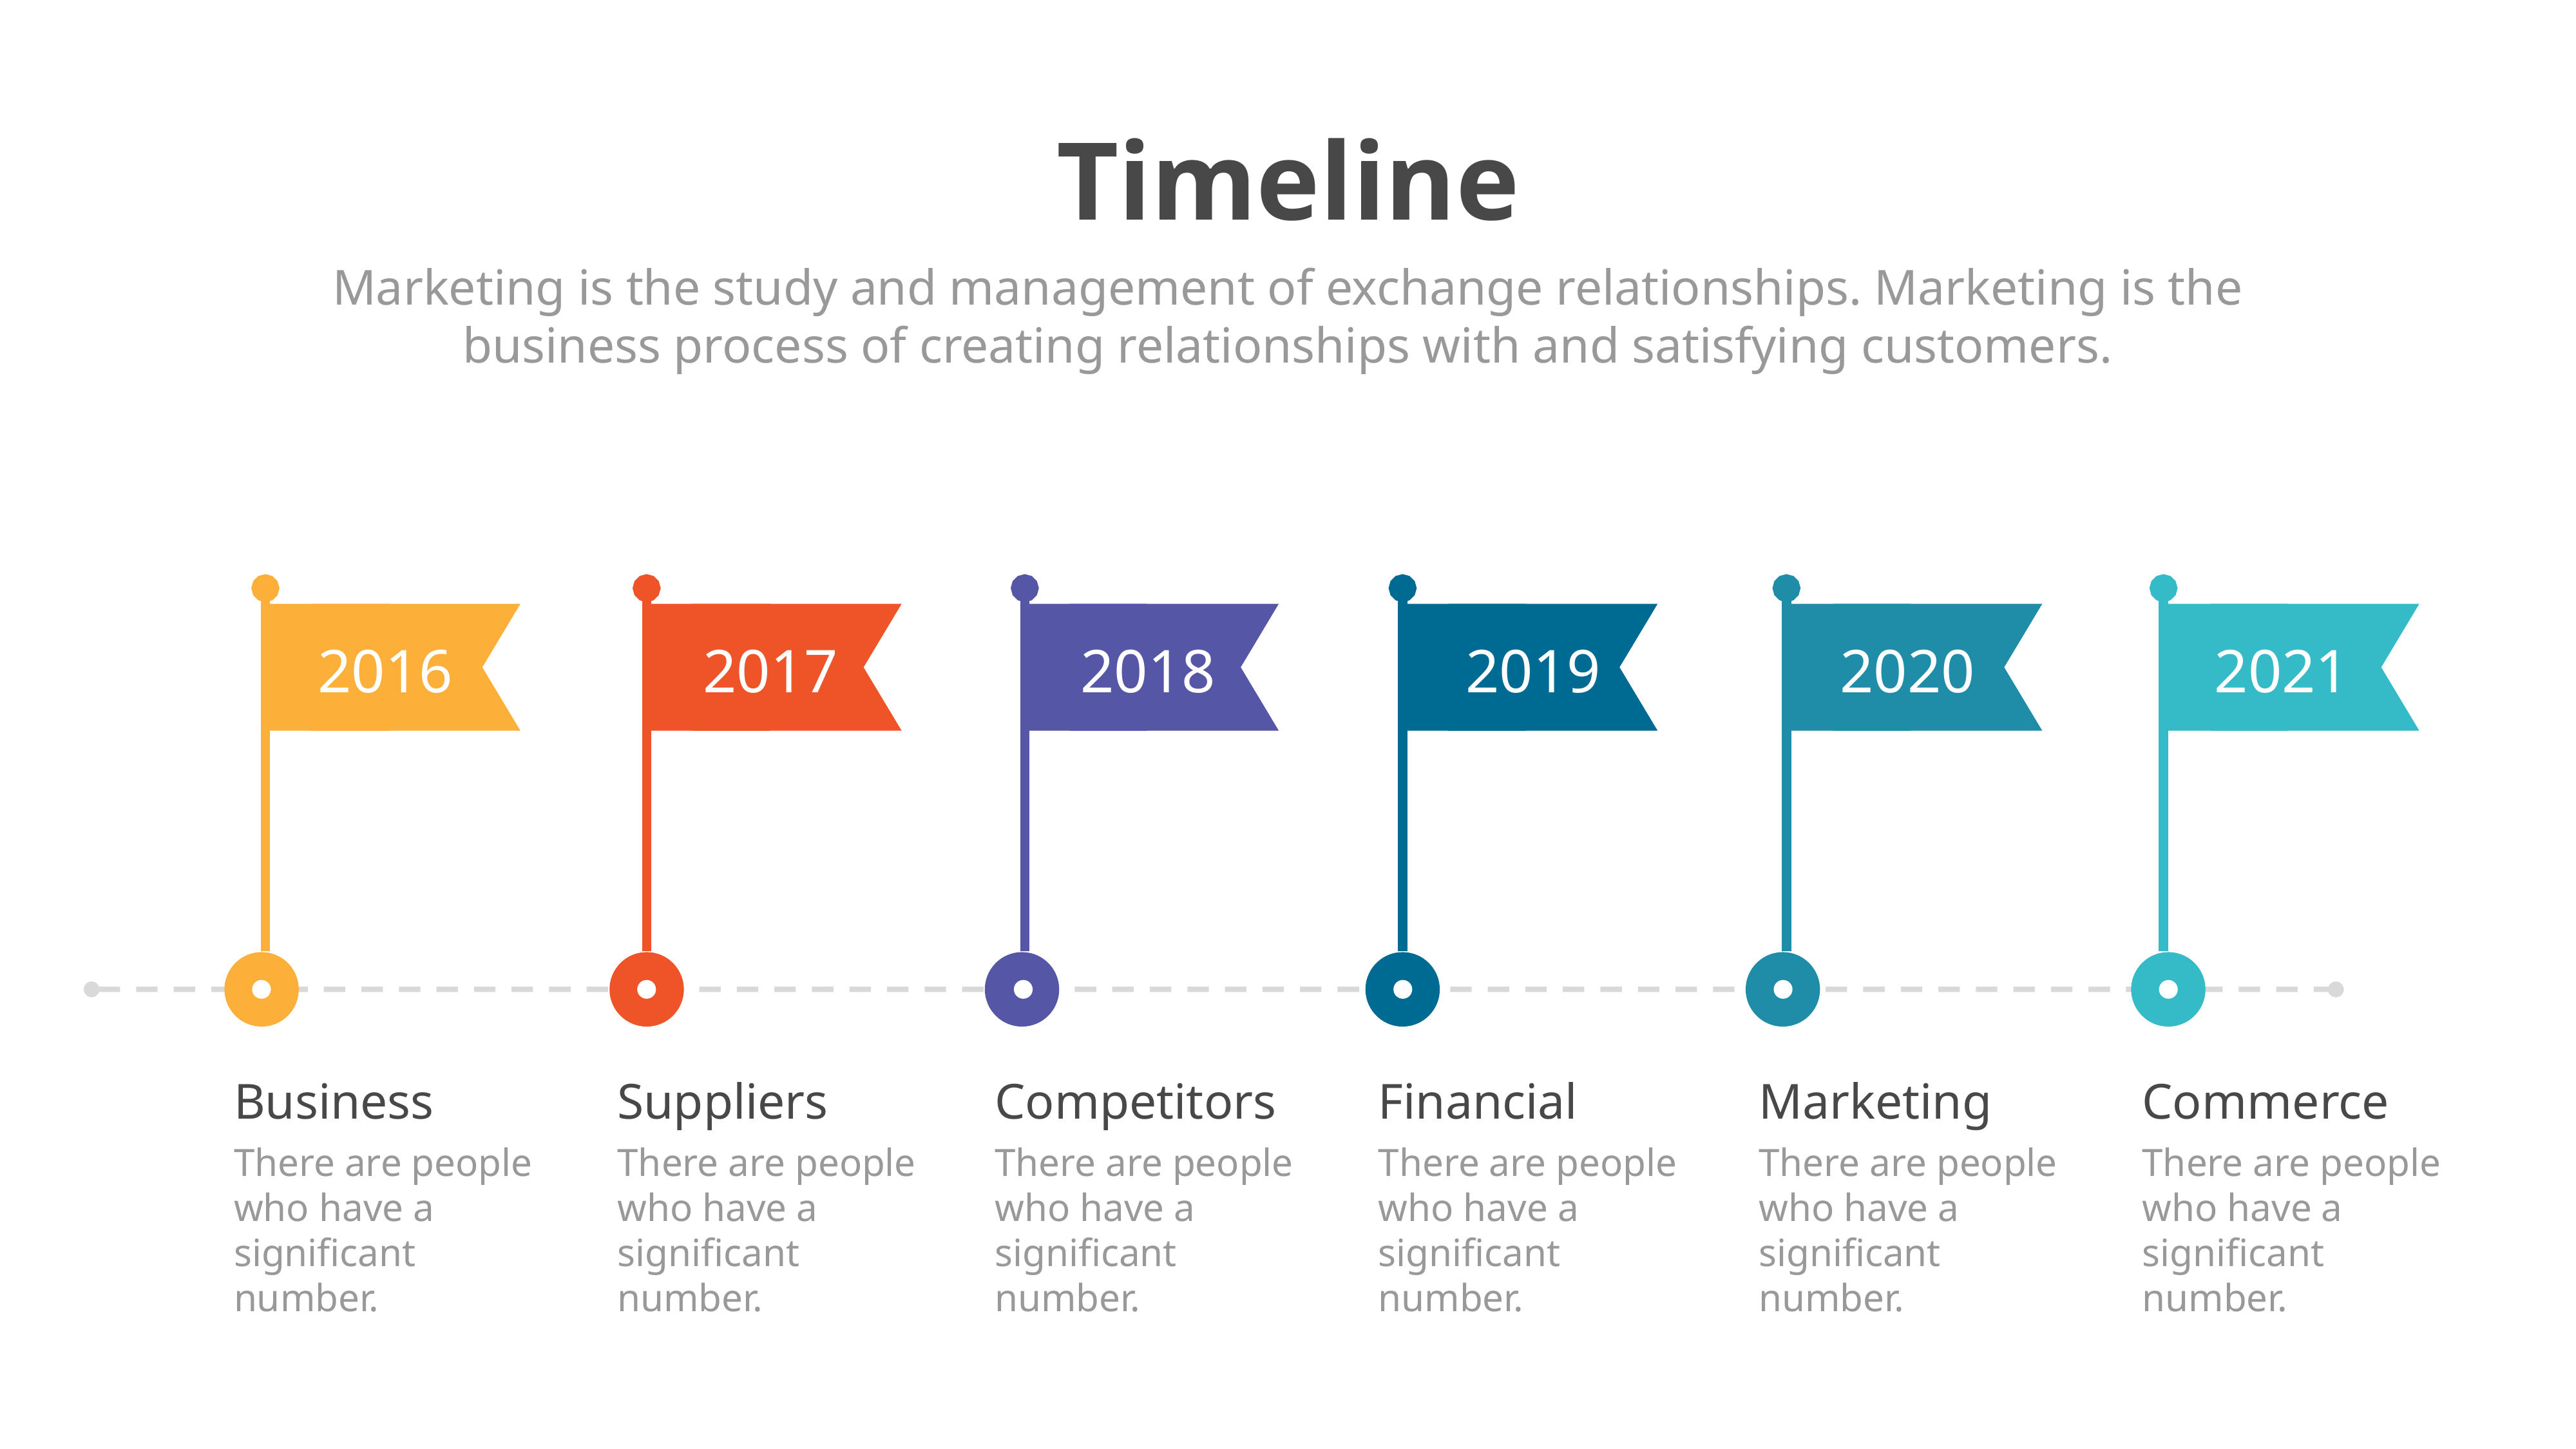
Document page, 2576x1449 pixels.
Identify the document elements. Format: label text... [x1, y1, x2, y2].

text_box [88, 985, 99, 994]
text_box [1773, 980, 1793, 999]
text_box [609, 952, 684, 1027]
text_box [2159, 980, 2178, 999]
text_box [646, 603, 902, 731]
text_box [224, 1066, 577, 1281]
text_box [1365, 952, 1440, 1027]
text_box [1787, 603, 2043, 731]
text_box [224, 952, 299, 1027]
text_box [1024, 603, 1279, 731]
text_box [1013, 980, 1033, 999]
text_box [1745, 952, 1820, 1027]
text_box Marketing is the study and management of exchange relationships. Marketing is the business process of creating relationships with and satisfying customers. [281, 251, 2295, 377]
text_box Timeline [1047, 108, 1529, 247]
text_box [265, 603, 520, 731]
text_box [1368, 1066, 1721, 1281]
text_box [985, 1066, 1337, 1281]
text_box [2132, 1066, 2485, 1281]
text_box [984, 952, 1060, 1027]
text_box [2332, 985, 2340, 994]
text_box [1749, 1066, 2101, 1281]
text_box [637, 980, 656, 999]
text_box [2164, 603, 2419, 731]
text_box [2131, 952, 2206, 1027]
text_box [607, 1066, 960, 1281]
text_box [1402, 603, 1658, 731]
text_box [1393, 980, 1413, 999]
text_box [252, 980, 271, 999]
